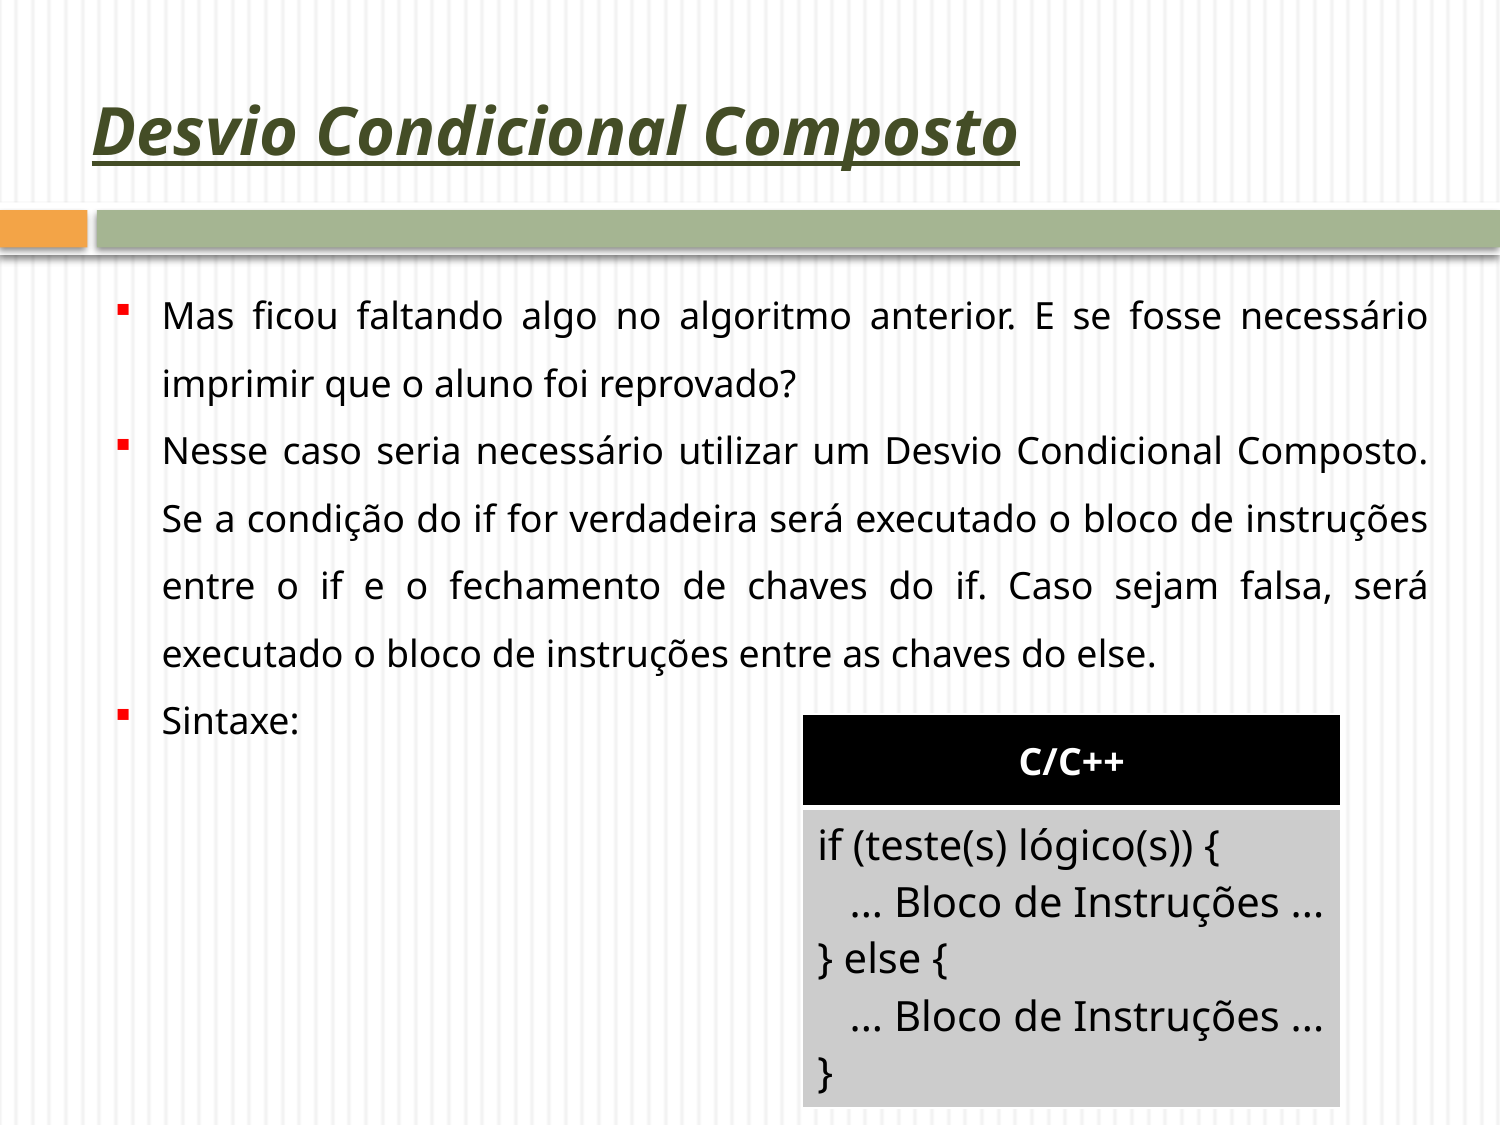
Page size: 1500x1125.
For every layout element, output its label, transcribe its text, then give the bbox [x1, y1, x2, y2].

table_cell if (teste(s) lógico(s)) { ... Bloco de Instruções ... } else { ... Bloco de Instruções ... } [803, 810, 1340, 1107]
table_header C/C++ [803, 795, 1340, 805]
title Desvio Condicional Composto [76, 73, 1427, 185]
text_box Mas ficou faltando algo no algoritmo anterior. E se fosse necessário imprimir que o aluno foi reprovado? Nesse caso seria necessário utilizar um Desvio Condicional Composto. Se a condição do if for verdadeira será executado o bloco de instruções entre o if e o fechamento de chaves do if. Caso sejam falsa, será executado o bloco de instruções entre as chaves do else. Sintaxe: [99, 262, 1445, 795]
